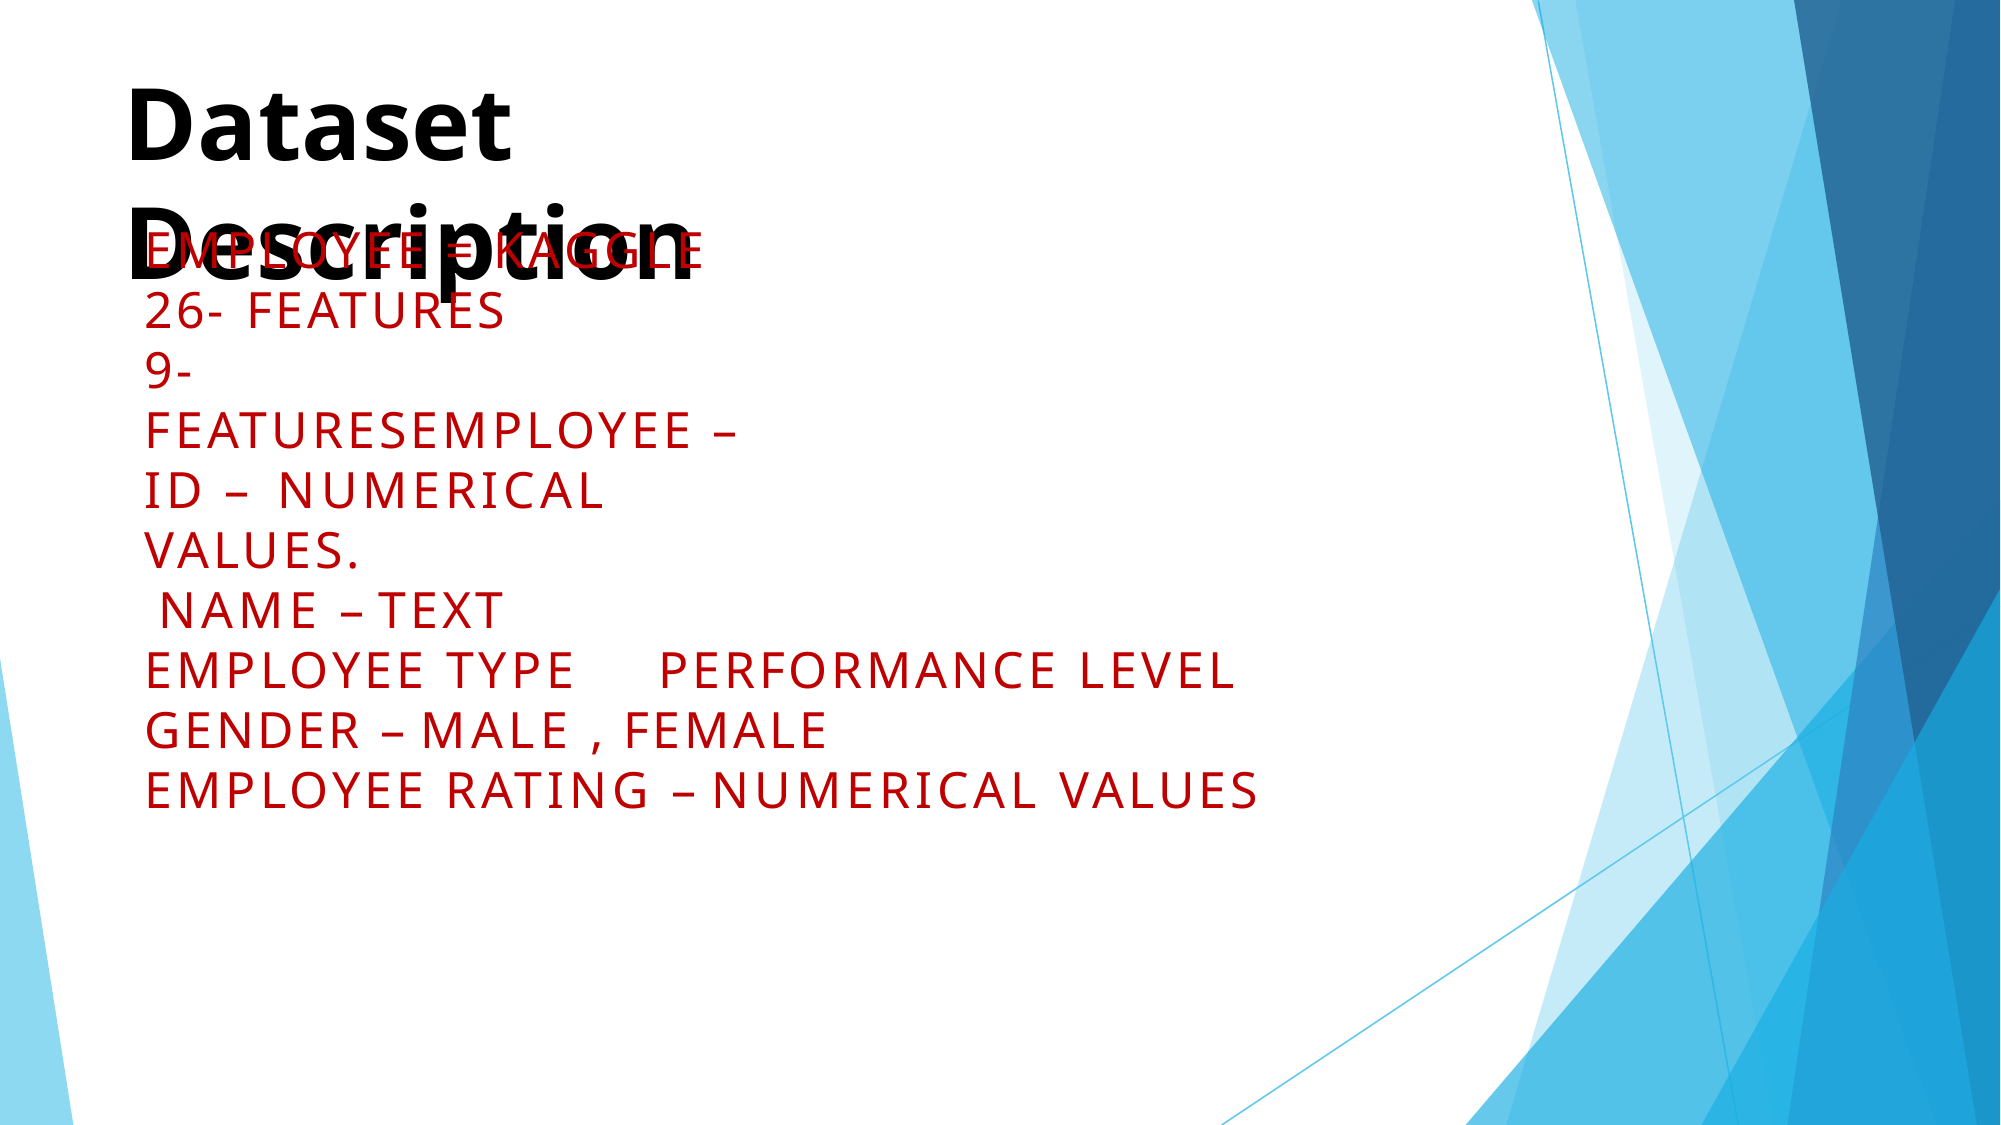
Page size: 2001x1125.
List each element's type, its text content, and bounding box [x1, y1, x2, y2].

text_box EMPLOYEE = KAGGLE 26- FEATURES 9- FEATURESEMPLOYEE – ID – NUMERICAL VALUES. NAME – TEXT EMPLOYEE TYPE PERFORMANCE LEVEL GENDER – MALE , FEMALE EMPLOYEE RATING – NUMERICAL VALUES [143, 216, 1624, 819]
title Dataset Description [121, 58, 1041, 301]
